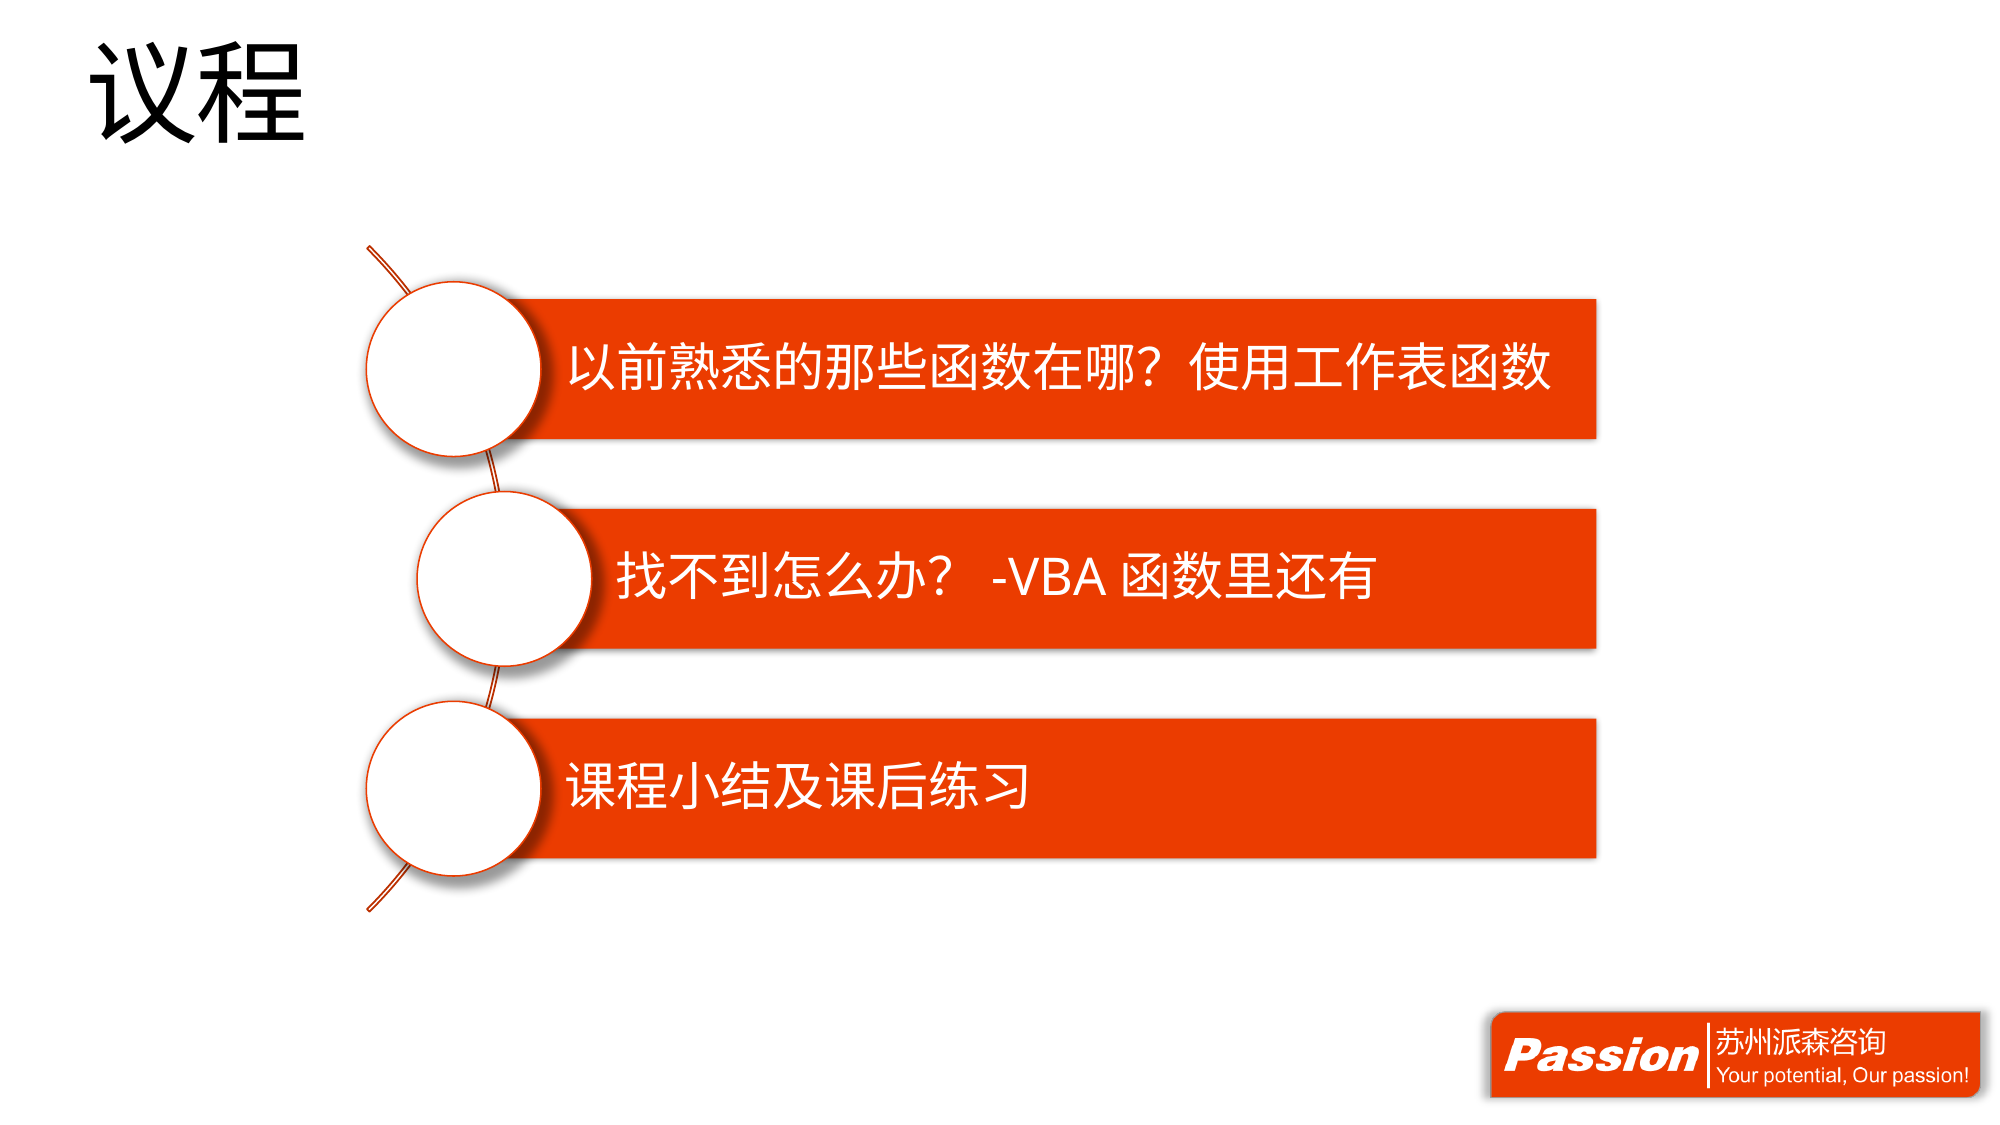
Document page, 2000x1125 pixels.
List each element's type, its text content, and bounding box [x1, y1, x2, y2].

title 议程 [85, 37, 1914, 161]
picture [1471, 998, 2000, 1111]
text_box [356, 229, 1607, 929]
